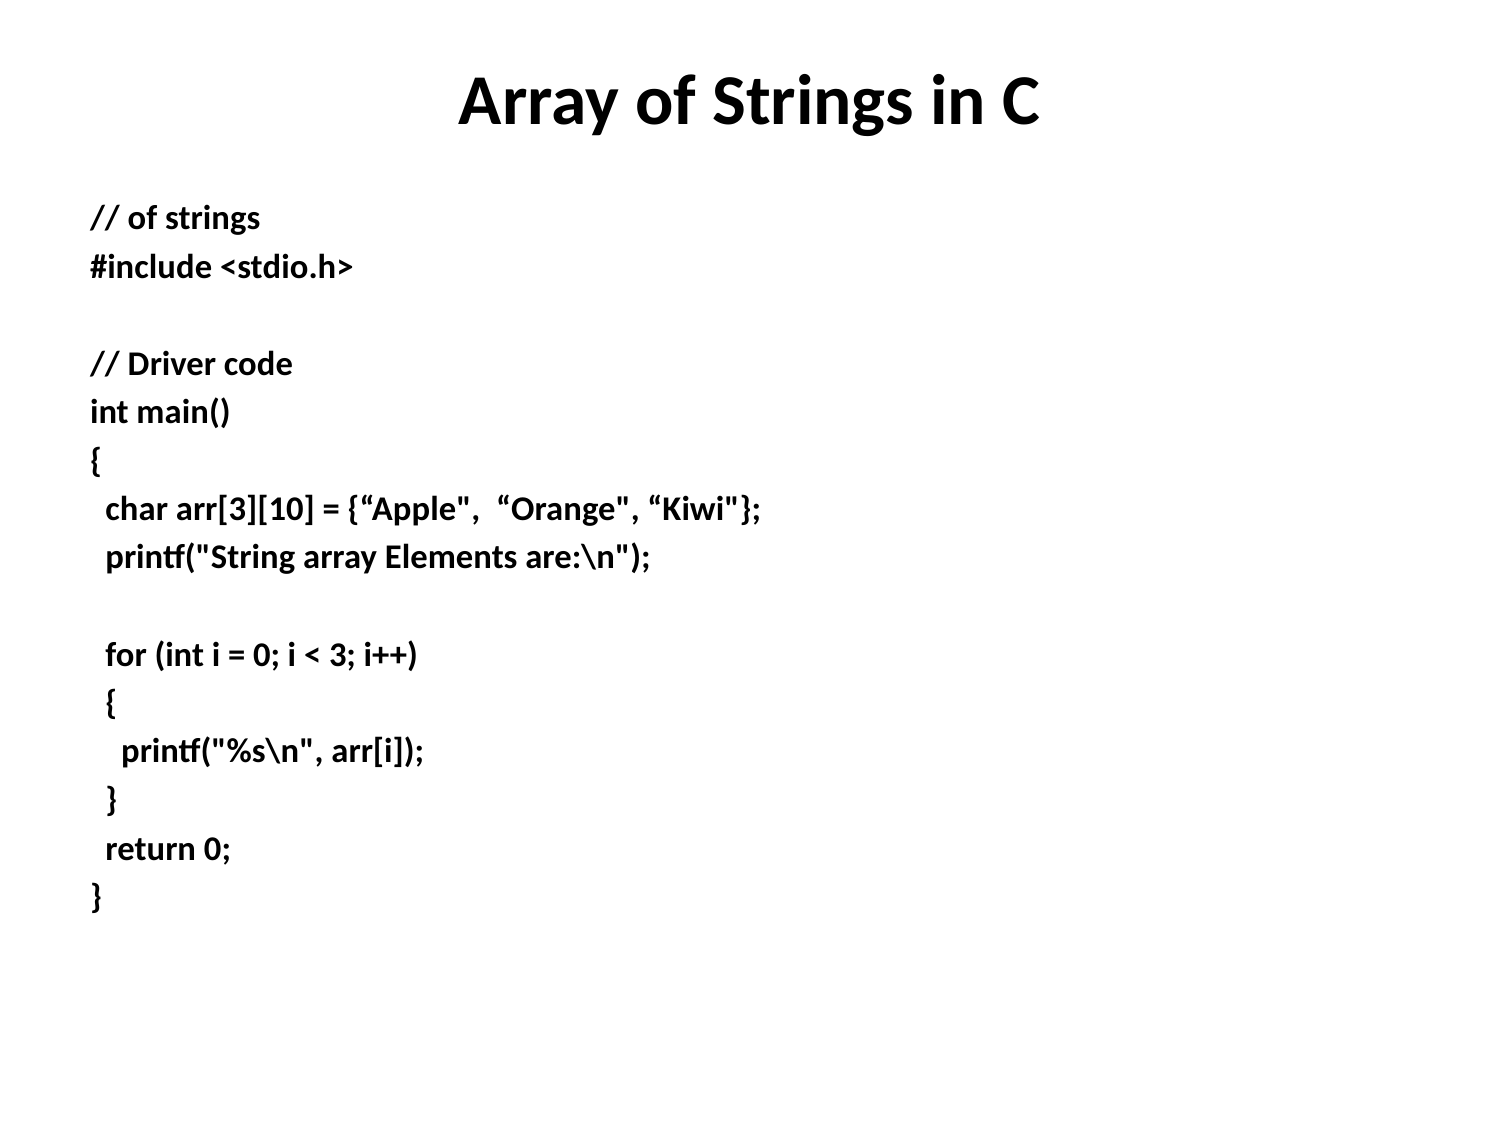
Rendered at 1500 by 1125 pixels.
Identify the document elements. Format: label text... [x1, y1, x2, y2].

title Array of Strings in C [75, 45, 1425, 187]
list // of strings #include <stdio.h> // Driver code int main() { char arr[3][10] = {“Apple", “Orange", “Kiwi"}; printf("String array Elements are:\n"); for (int i = 0; i < 3; i++) { printf("%s\n", arr[i]); } return 0; } [75, 187, 1425, 930]
